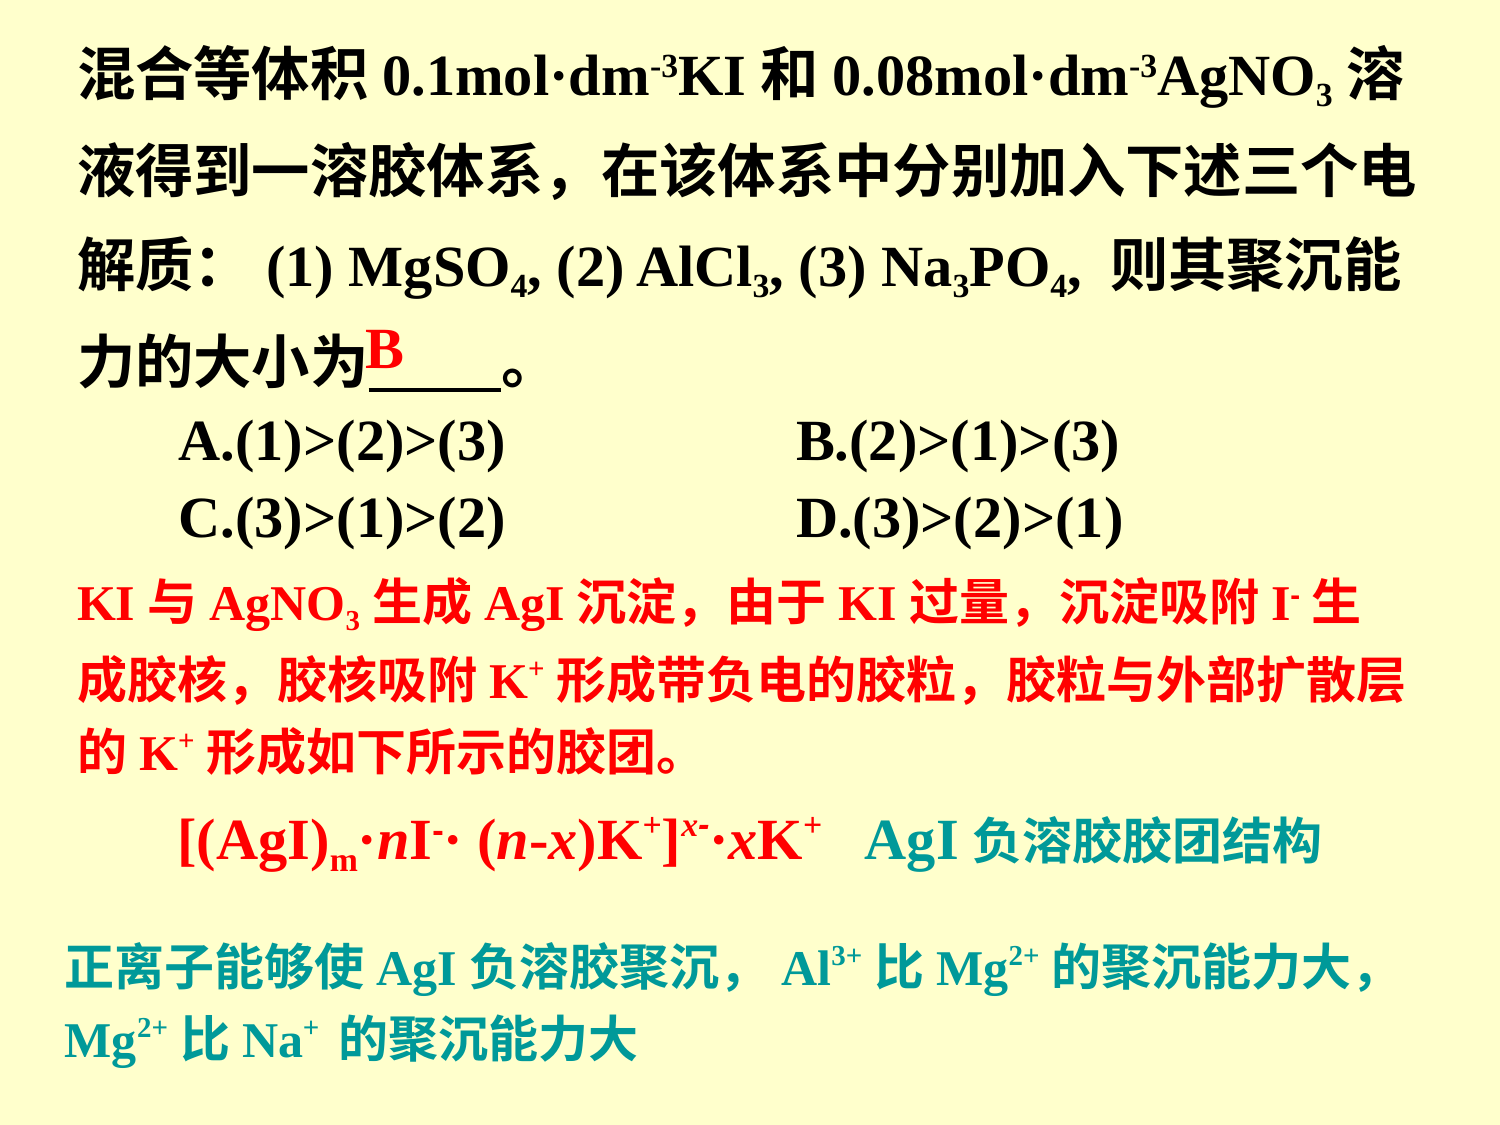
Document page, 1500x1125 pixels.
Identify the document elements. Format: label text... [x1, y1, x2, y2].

text_box KI与AgNO3生成AgI沉淀，由于KI过量，沉淀吸附I-生成胶核，胶核吸附K+形成带负电的胶粒，胶粒与外部扩散层的K+形成如下所示的胶团。 [62, 549, 1425, 788]
text_box 混合等体积0.1mol·dm-3KI和0.08mol·dm-3AgNO3溶液得到一溶胶体系，在该体系中分别加入下述三个电解质：(1) MgSO4, (2) AlCl3, (3) Na3PO4, 则其聚沉能力的大小为 。 A.(1)>(2)>(3) B.(2)>(1)>(3) C.(3)>(1)>(2) D.(3)>(2)>(1) [62, 6, 1450, 557]
text_box B [350, 302, 419, 388]
text_box 正离子能够使AgI负溶胶聚沉，Al3+比Mg2+的聚沉能力大，Mg2+比Na+ 的聚沉能力大 [50, 916, 1450, 1075]
text_box [(AgI)m·nI-· (n-x)K+]x-·xK+ AgI负溶胶胶团结构 [50, 793, 1450, 886]
